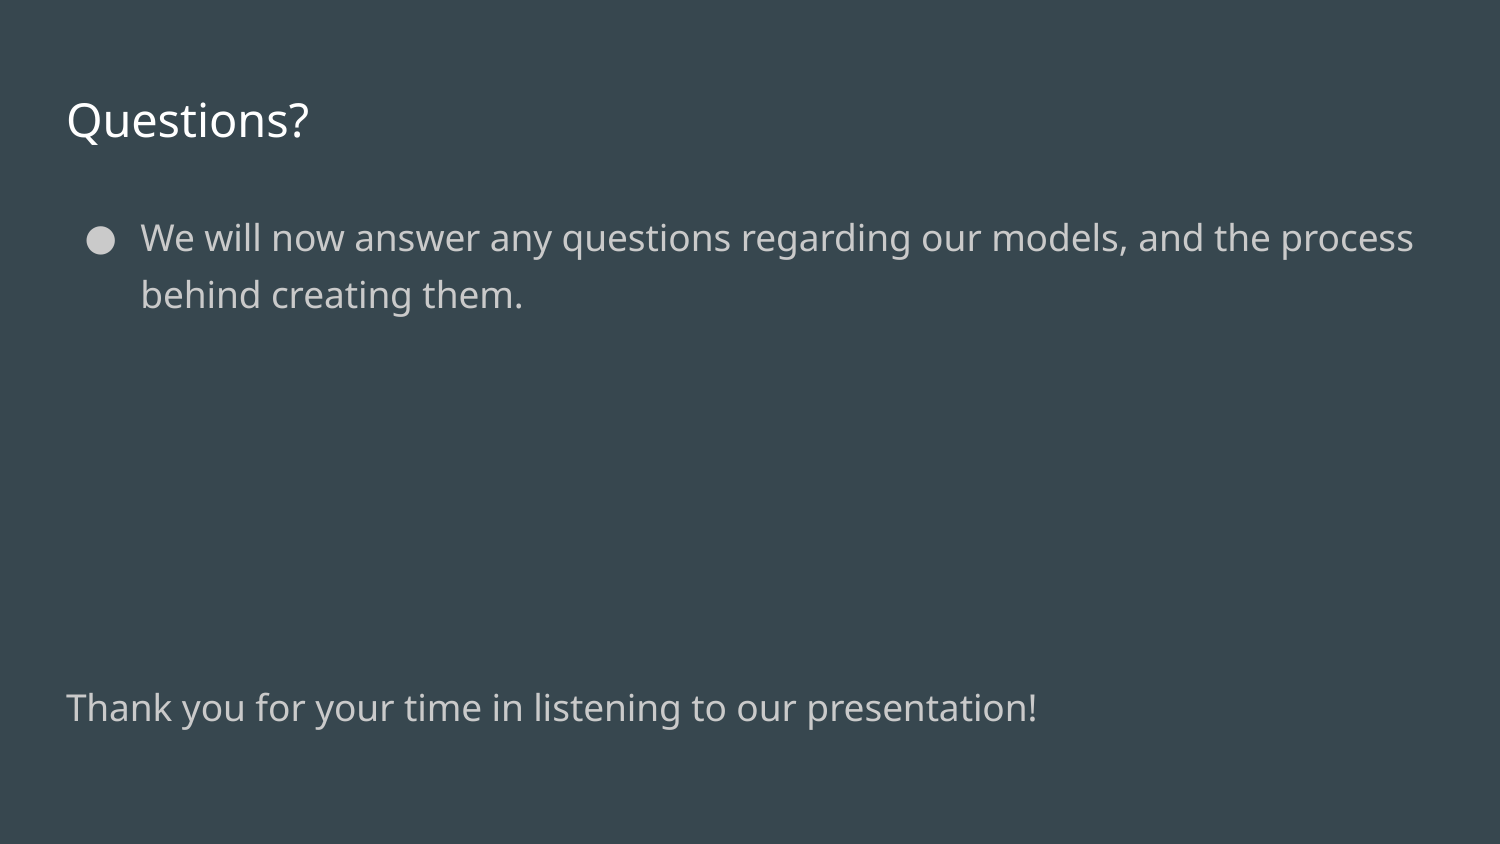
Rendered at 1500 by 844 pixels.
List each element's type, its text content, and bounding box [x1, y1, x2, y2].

title Questions? [51, 72, 1449, 167]
list We will now answer any questions regarding our models, and the process behind creating them. Thank you for your time in listening to our presentation! [51, 189, 1449, 750]
